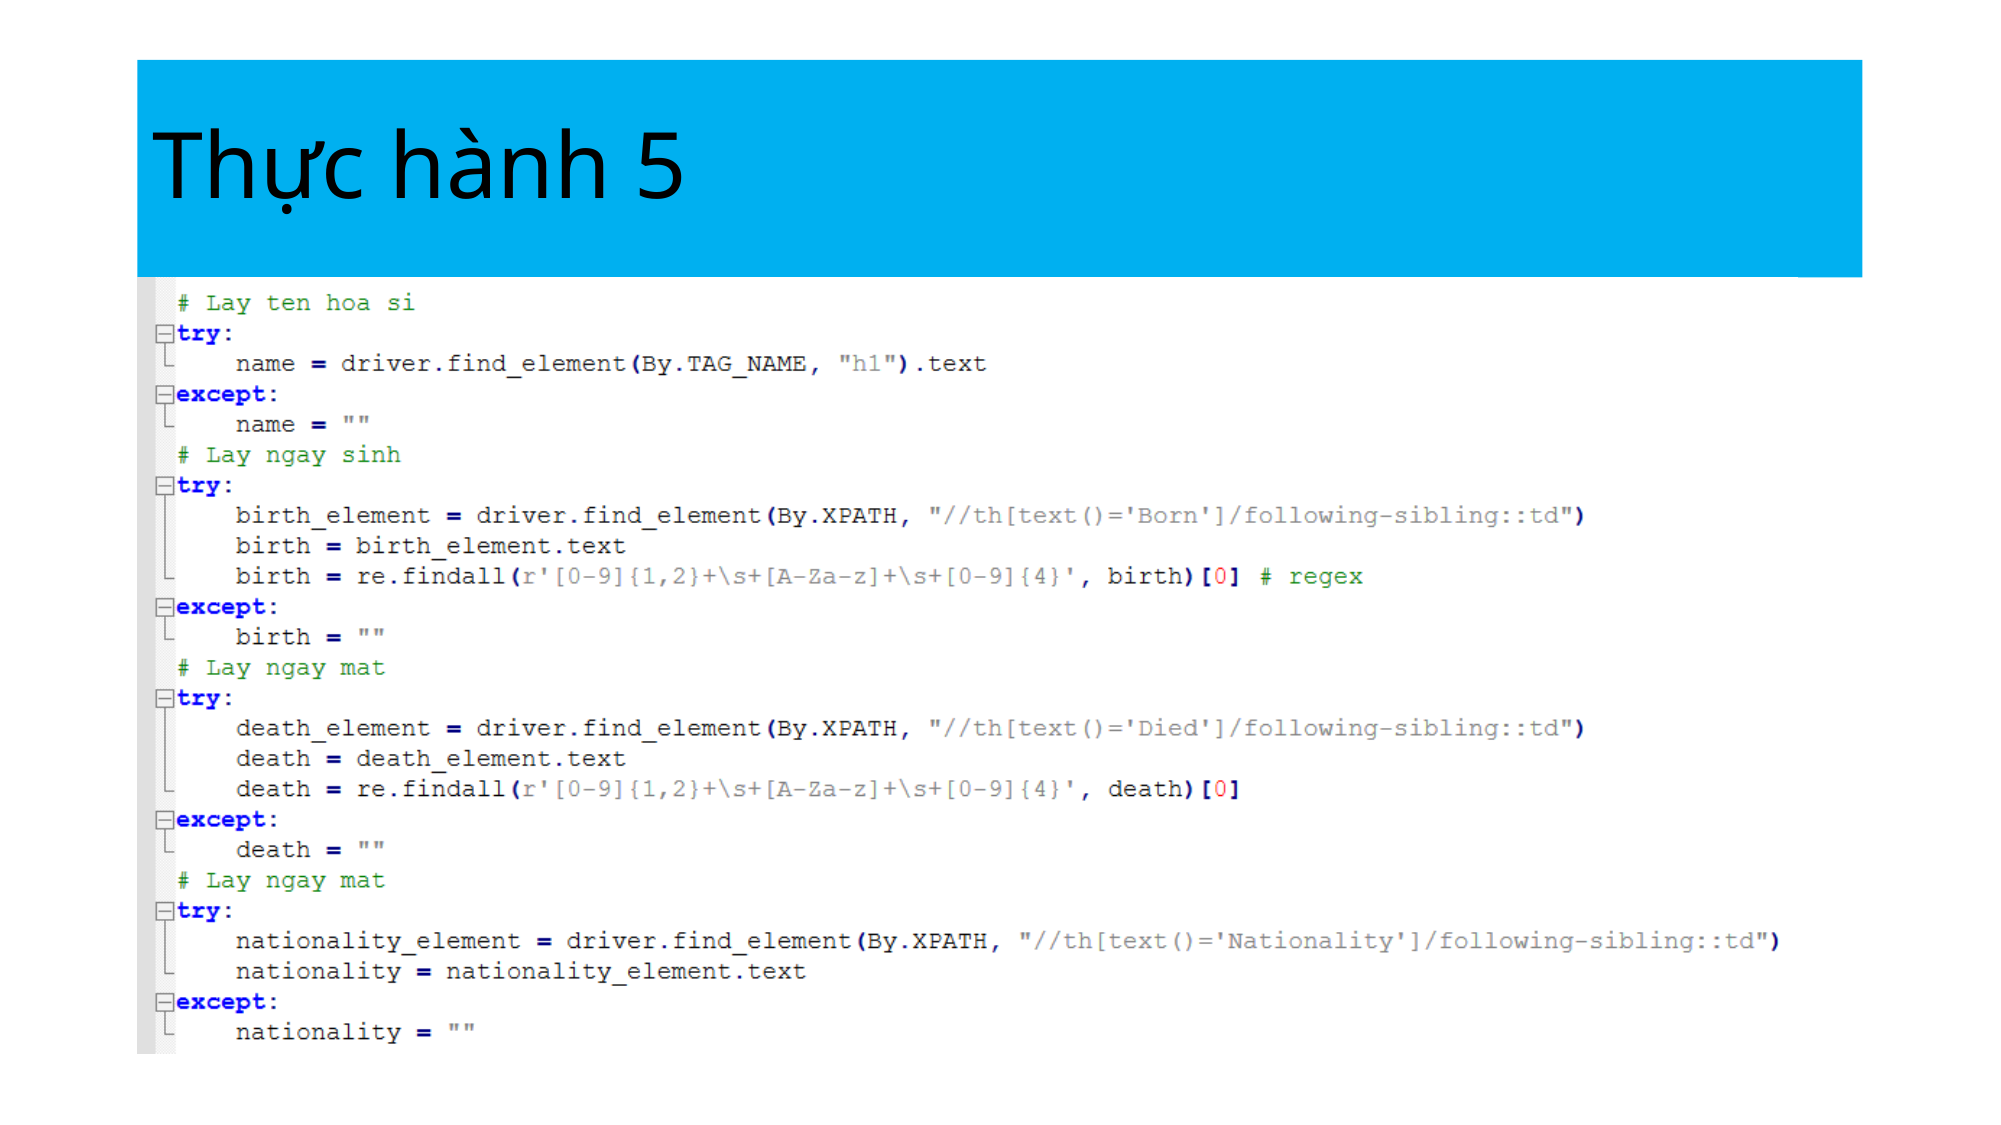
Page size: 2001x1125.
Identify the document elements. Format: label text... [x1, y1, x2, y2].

title Thực hành 5 [137, 59, 1863, 278]
picture [136, 276, 1799, 1054]
